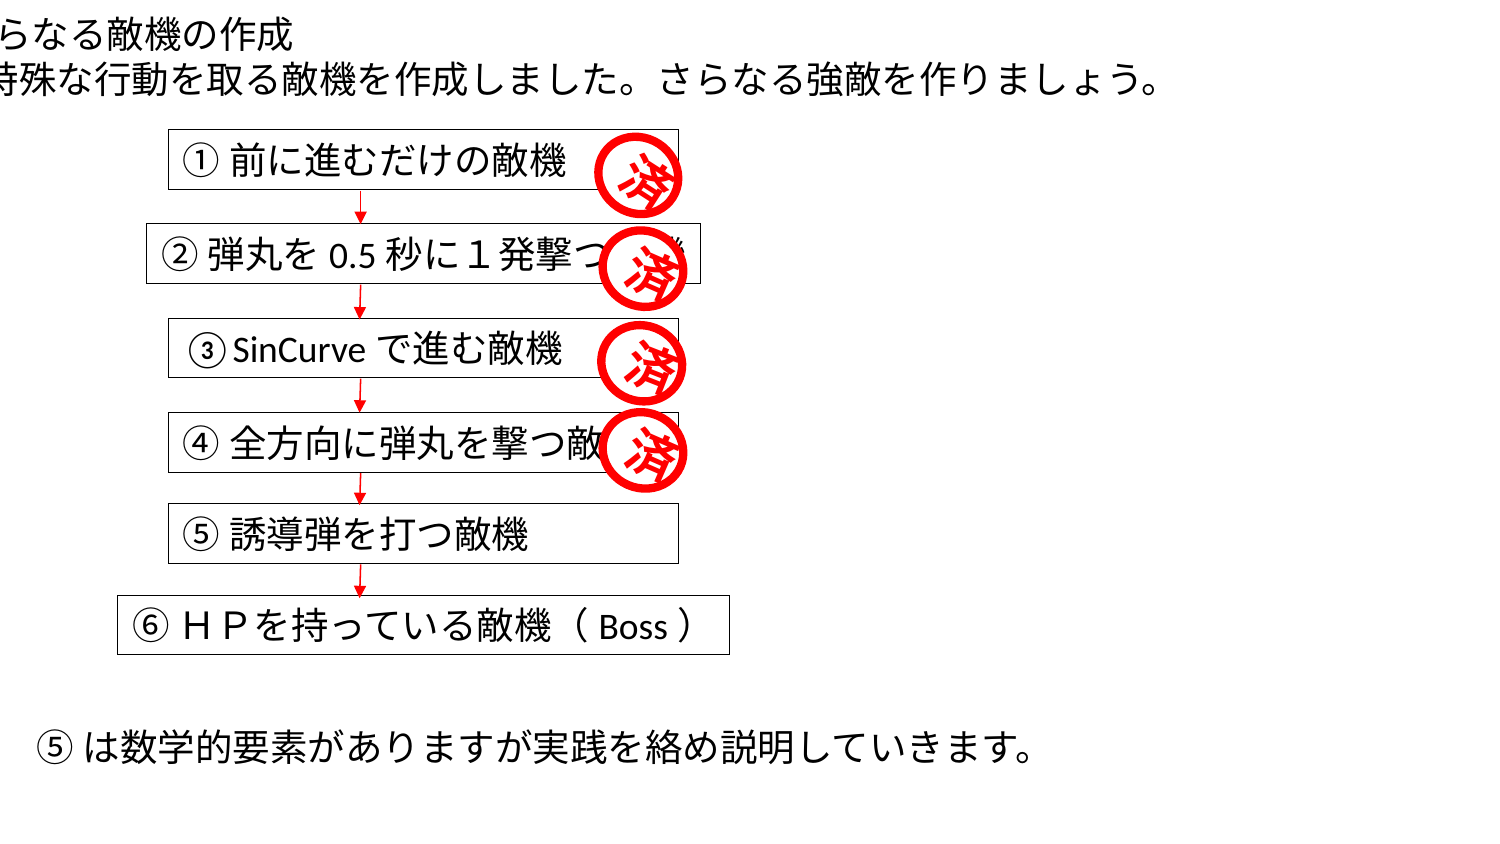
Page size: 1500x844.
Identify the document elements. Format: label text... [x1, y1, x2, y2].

text_box ⑤誘導弾を打つ敵機 [168, 503, 679, 564]
text_box 済 [599, 323, 685, 404]
text_box ⑤は数学的要素がありますが実践を絡め説明していきます。 [21, 716, 1068, 777]
text_box 済 [596, 134, 681, 217]
text_box 済 [600, 410, 686, 491]
text_box ・さらなる敵機の作成 特殊な行動を取る敵機を作成しました。さらなる強敵を作りましょう。 [0, 3, 1195, 109]
text_box 済 [600, 228, 686, 309]
text_box ④全方向に弾丸を撃つ敵機 [168, 412, 624, 473]
text_box ②弾丸を0.5秒に１発撃つ敵機 [146, 223, 701, 284]
text_box ③SinCurveで進む敵機 [168, 318, 679, 378]
text_box ①前に進むだけの敵機 [168, 129, 679, 190]
text_box ④全方向に弾丸を撃つ敵機 [657, 412, 679, 429]
text_box ⑥ＨＰを持っている敵機（Boss） [117, 595, 730, 655]
